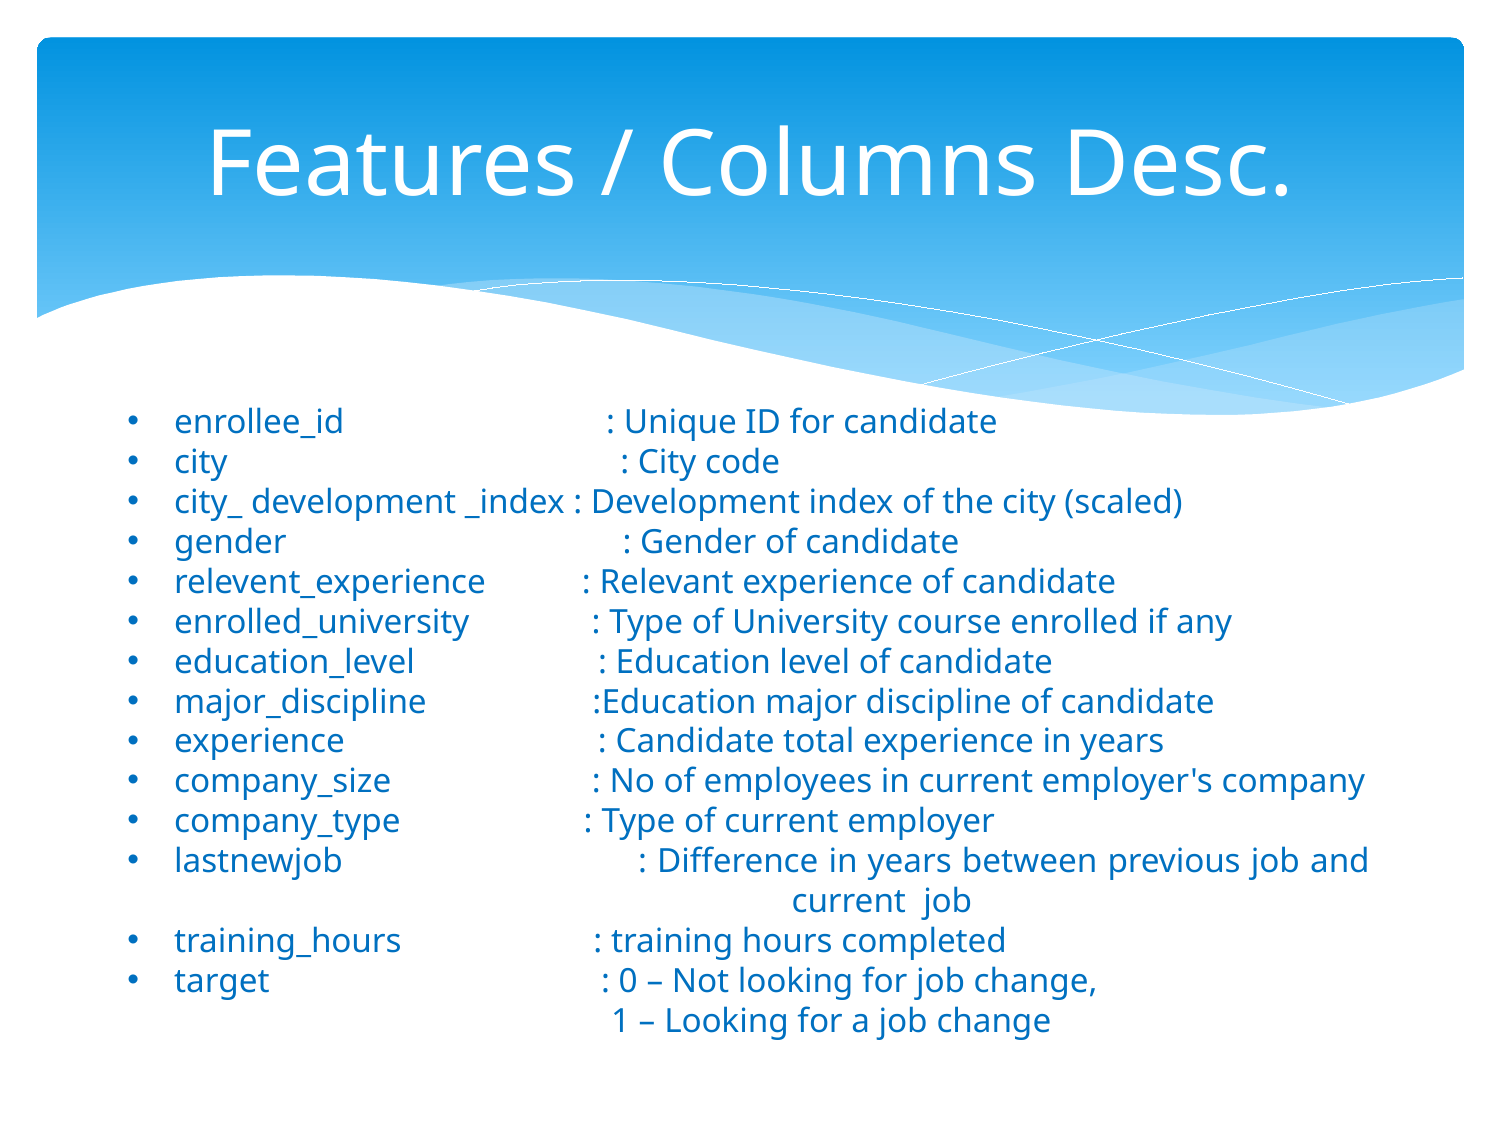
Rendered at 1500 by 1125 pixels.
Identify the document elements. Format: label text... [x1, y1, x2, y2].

text_box enrollee_id : Unique ID for candidate city : City code city_ development _index : Development index of the city (scaled) gender : Gender of candidate relevent_experience : Relevant experience of candidate enrolled_university : Type of University course enrolled if any education_level : Education level of candidate major_discipline :Education major discipline of candidate experience : Candidate total experience in years company_size : No of employees in current employer's company company_type : Type of current employer lastnewjob : Difference in years between previous job and current job training_hours : training hours completed target : 0 – Not looking for job change, 1 – Looking for a job change [112, 392, 1388, 1047]
title Features / Columns Desc. [75, 55, 1425, 261]
